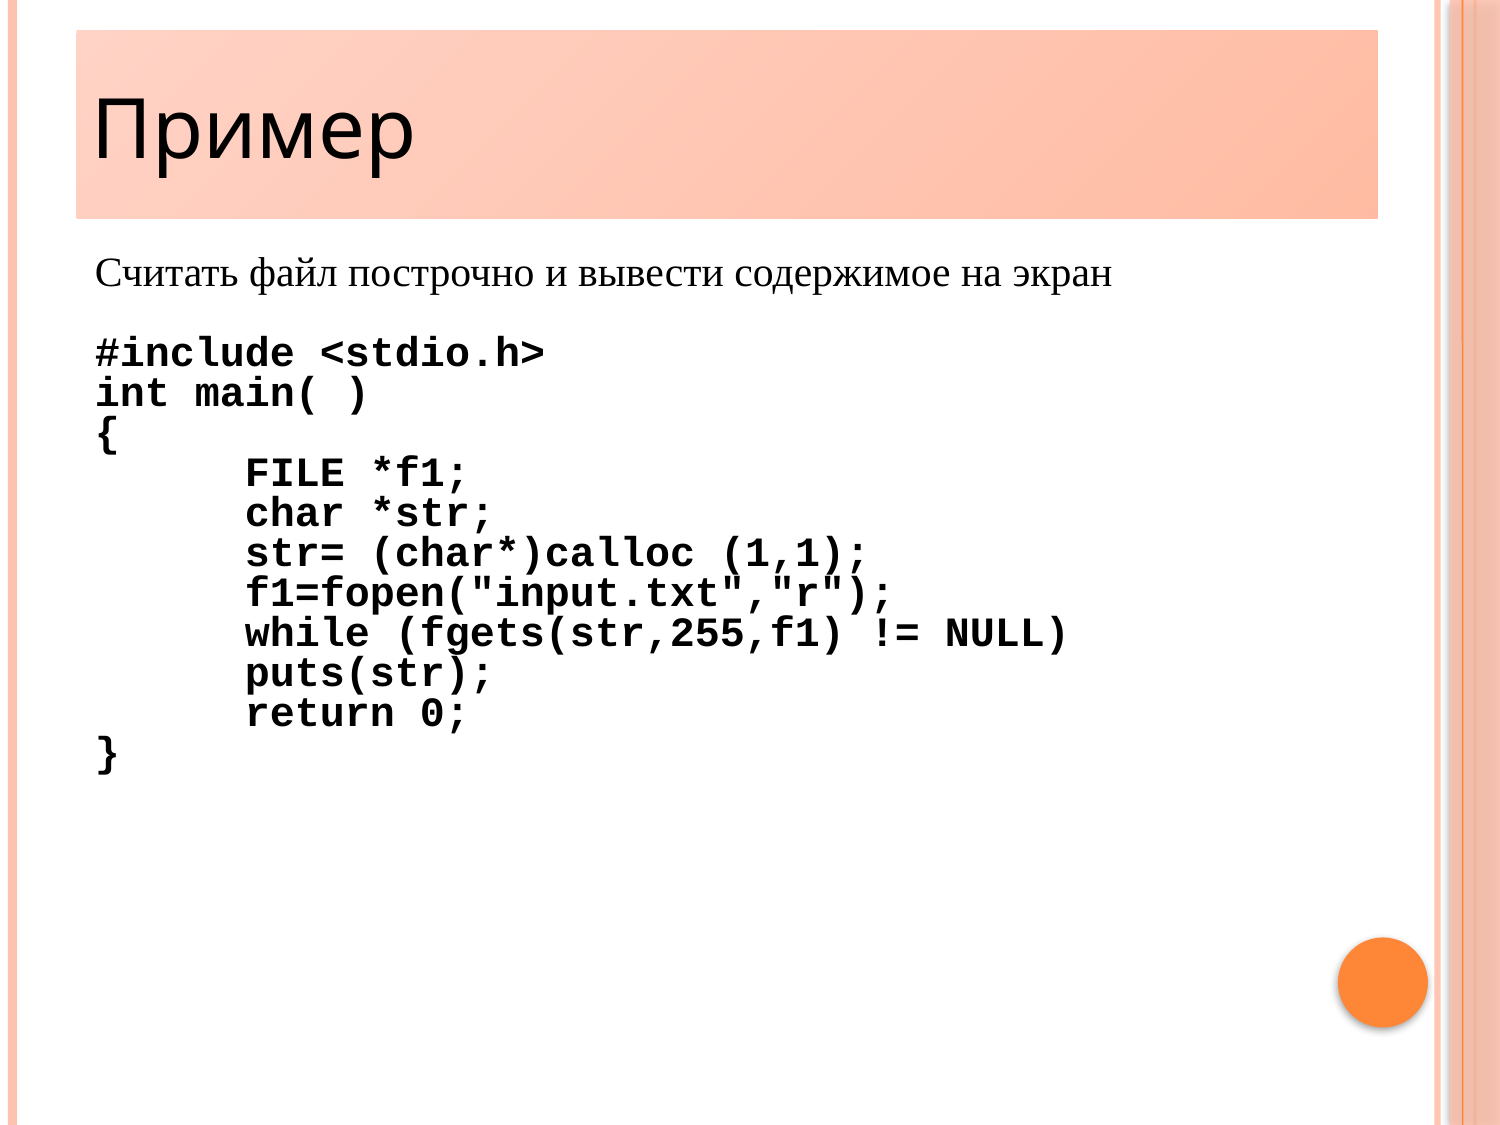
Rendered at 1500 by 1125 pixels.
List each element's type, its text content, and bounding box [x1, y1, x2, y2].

text_box Считать файл построчно и вывести содержимое на экран #include <stdio.h> int main( ) { FILE *f1; char *str; str= (char*)calloc (1,1); f1=fopen("input.txt","r"); while (fgets(str,255,f1) != NULL) puts(str); return 0; } [80, 247, 1375, 822]
text_box Пример [76, 30, 1378, 219]
